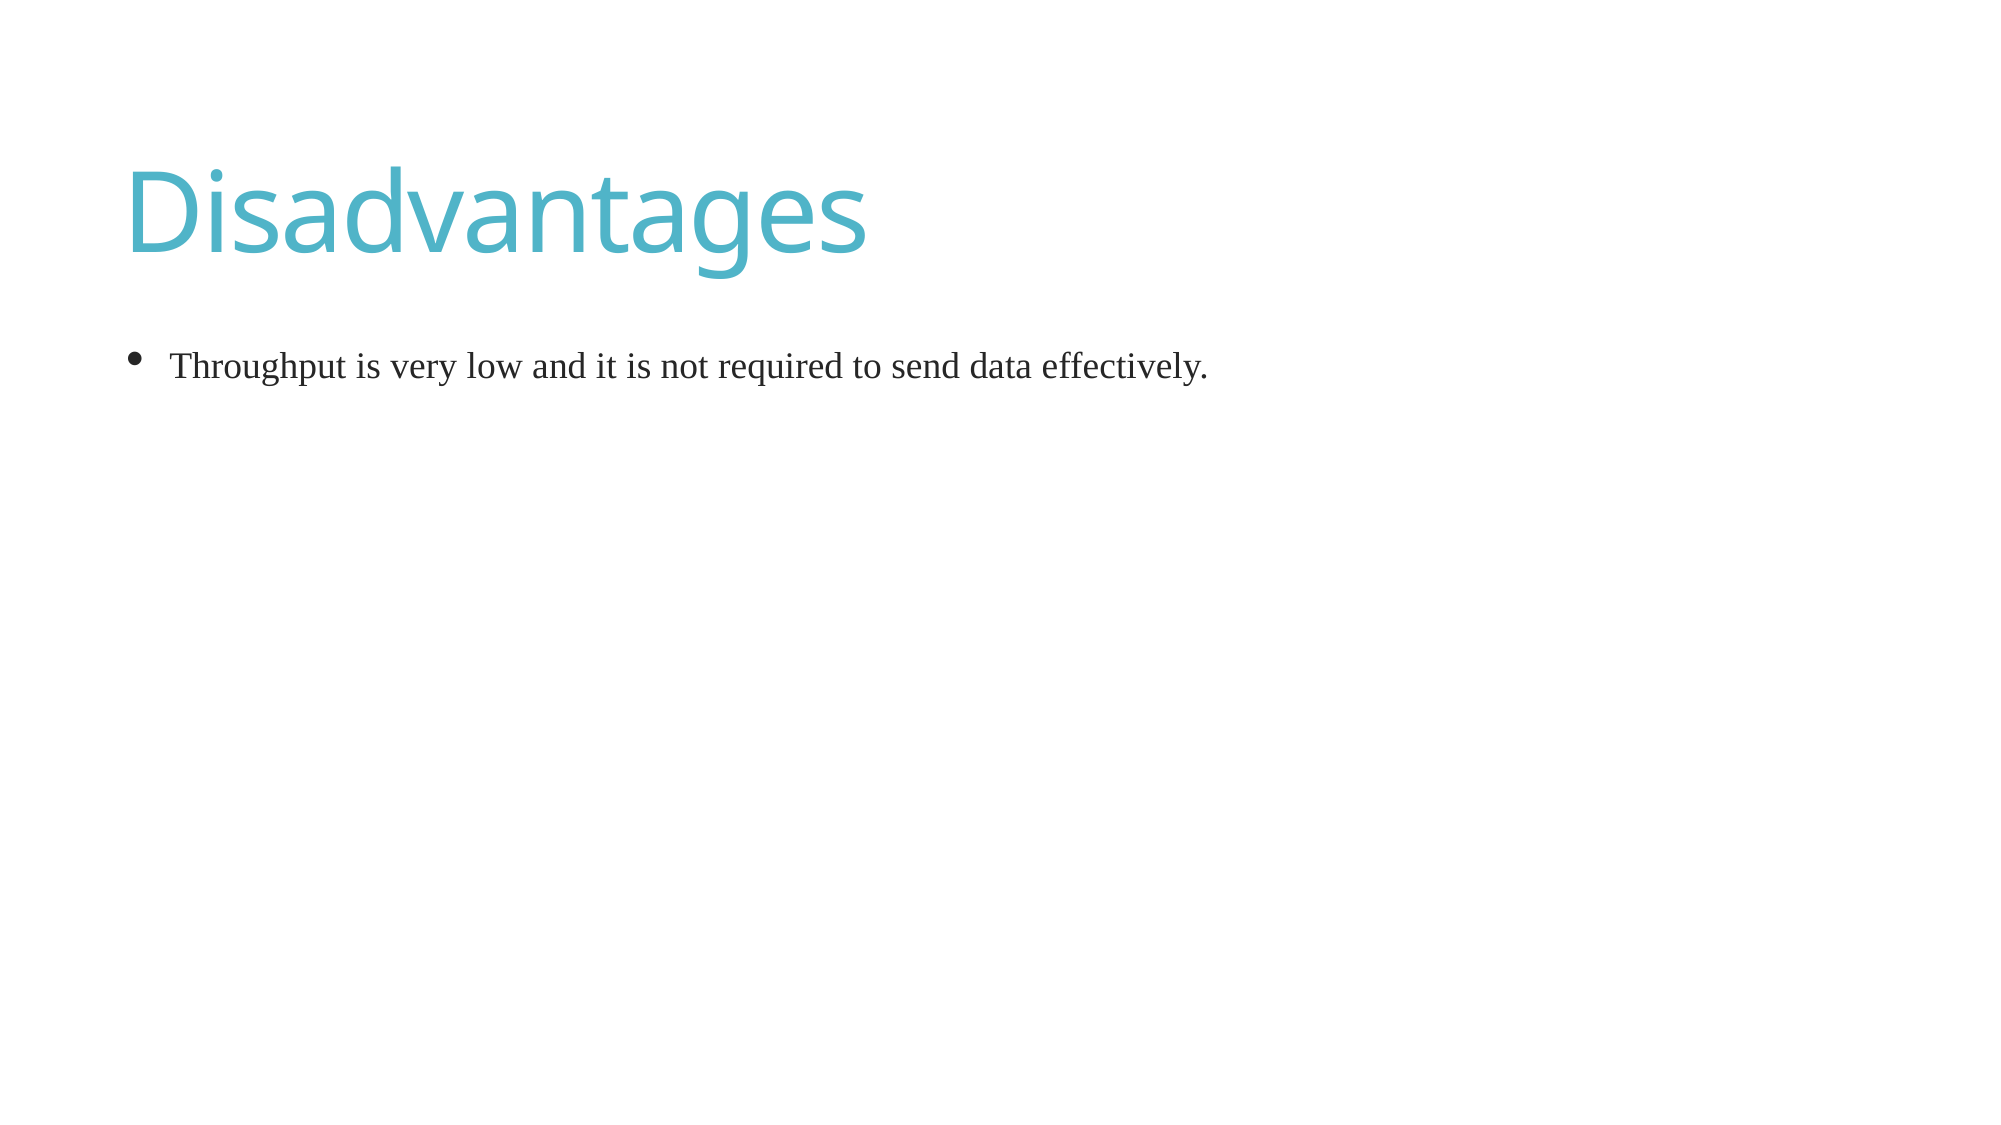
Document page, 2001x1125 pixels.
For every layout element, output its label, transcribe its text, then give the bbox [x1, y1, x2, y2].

list Throughput is very low and it is not required to send data effectively. [111, 329, 1876, 948]
title Disadvantages [107, 81, 1875, 354]
